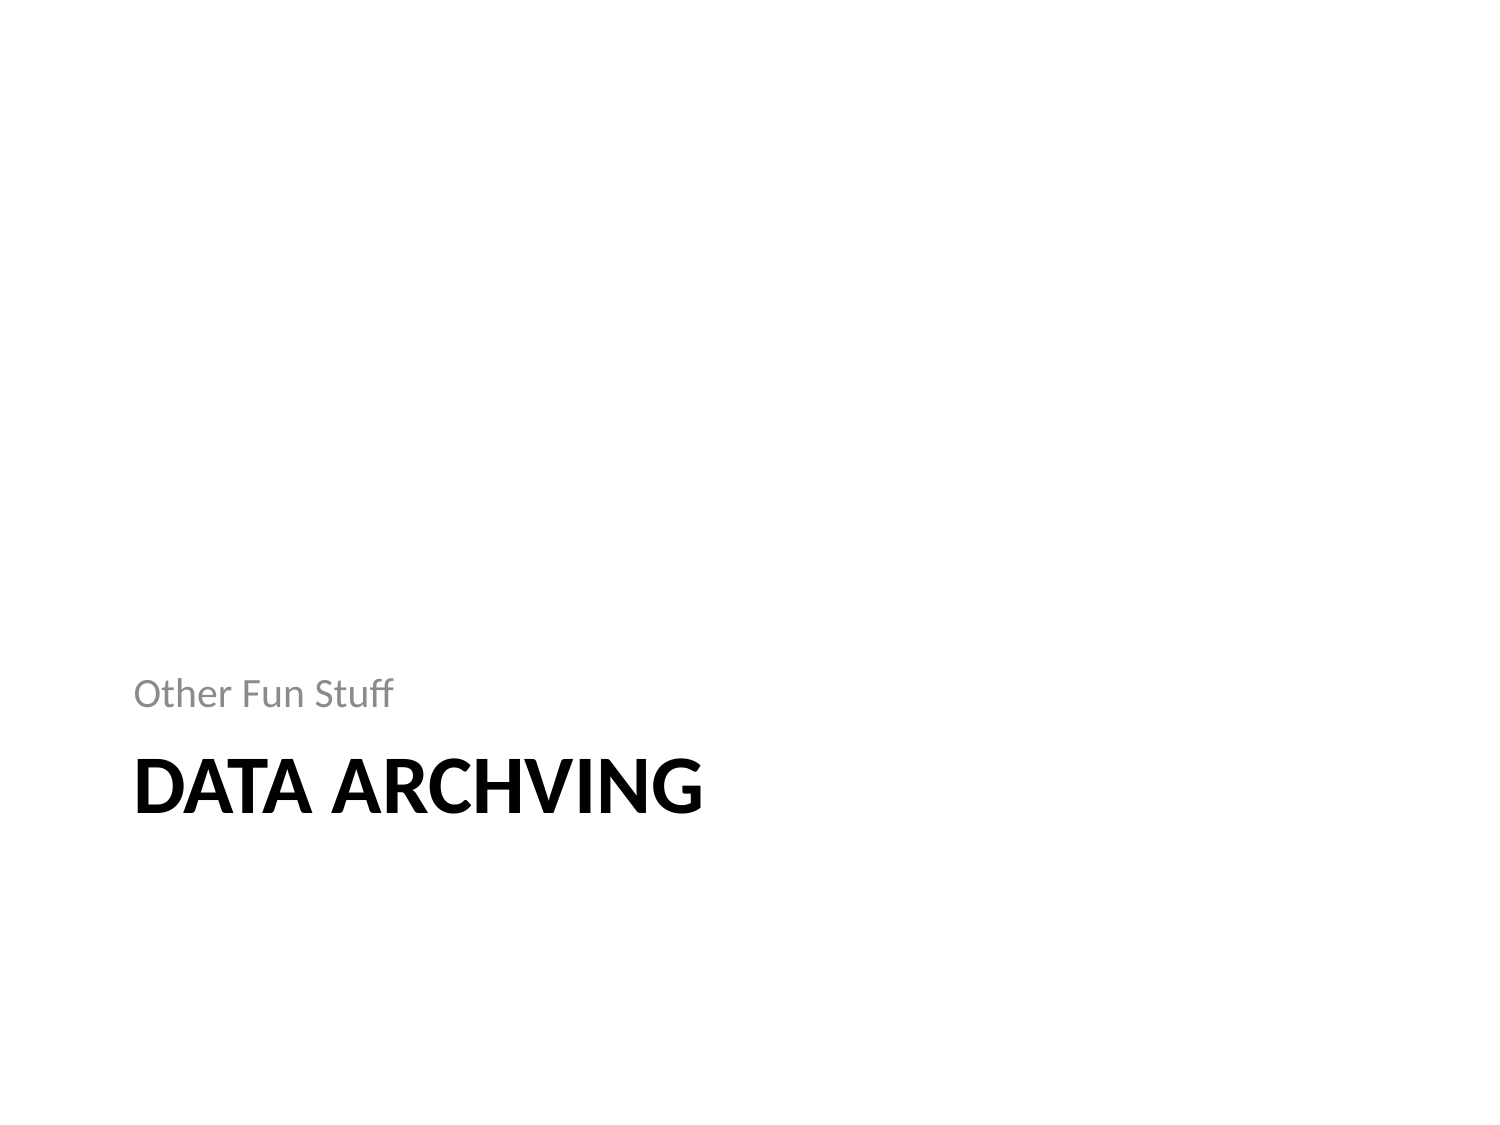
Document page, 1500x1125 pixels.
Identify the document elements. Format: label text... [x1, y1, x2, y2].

list Other Fun Stuff [118, 476, 1394, 723]
title Data Archving [118, 723, 1394, 947]
